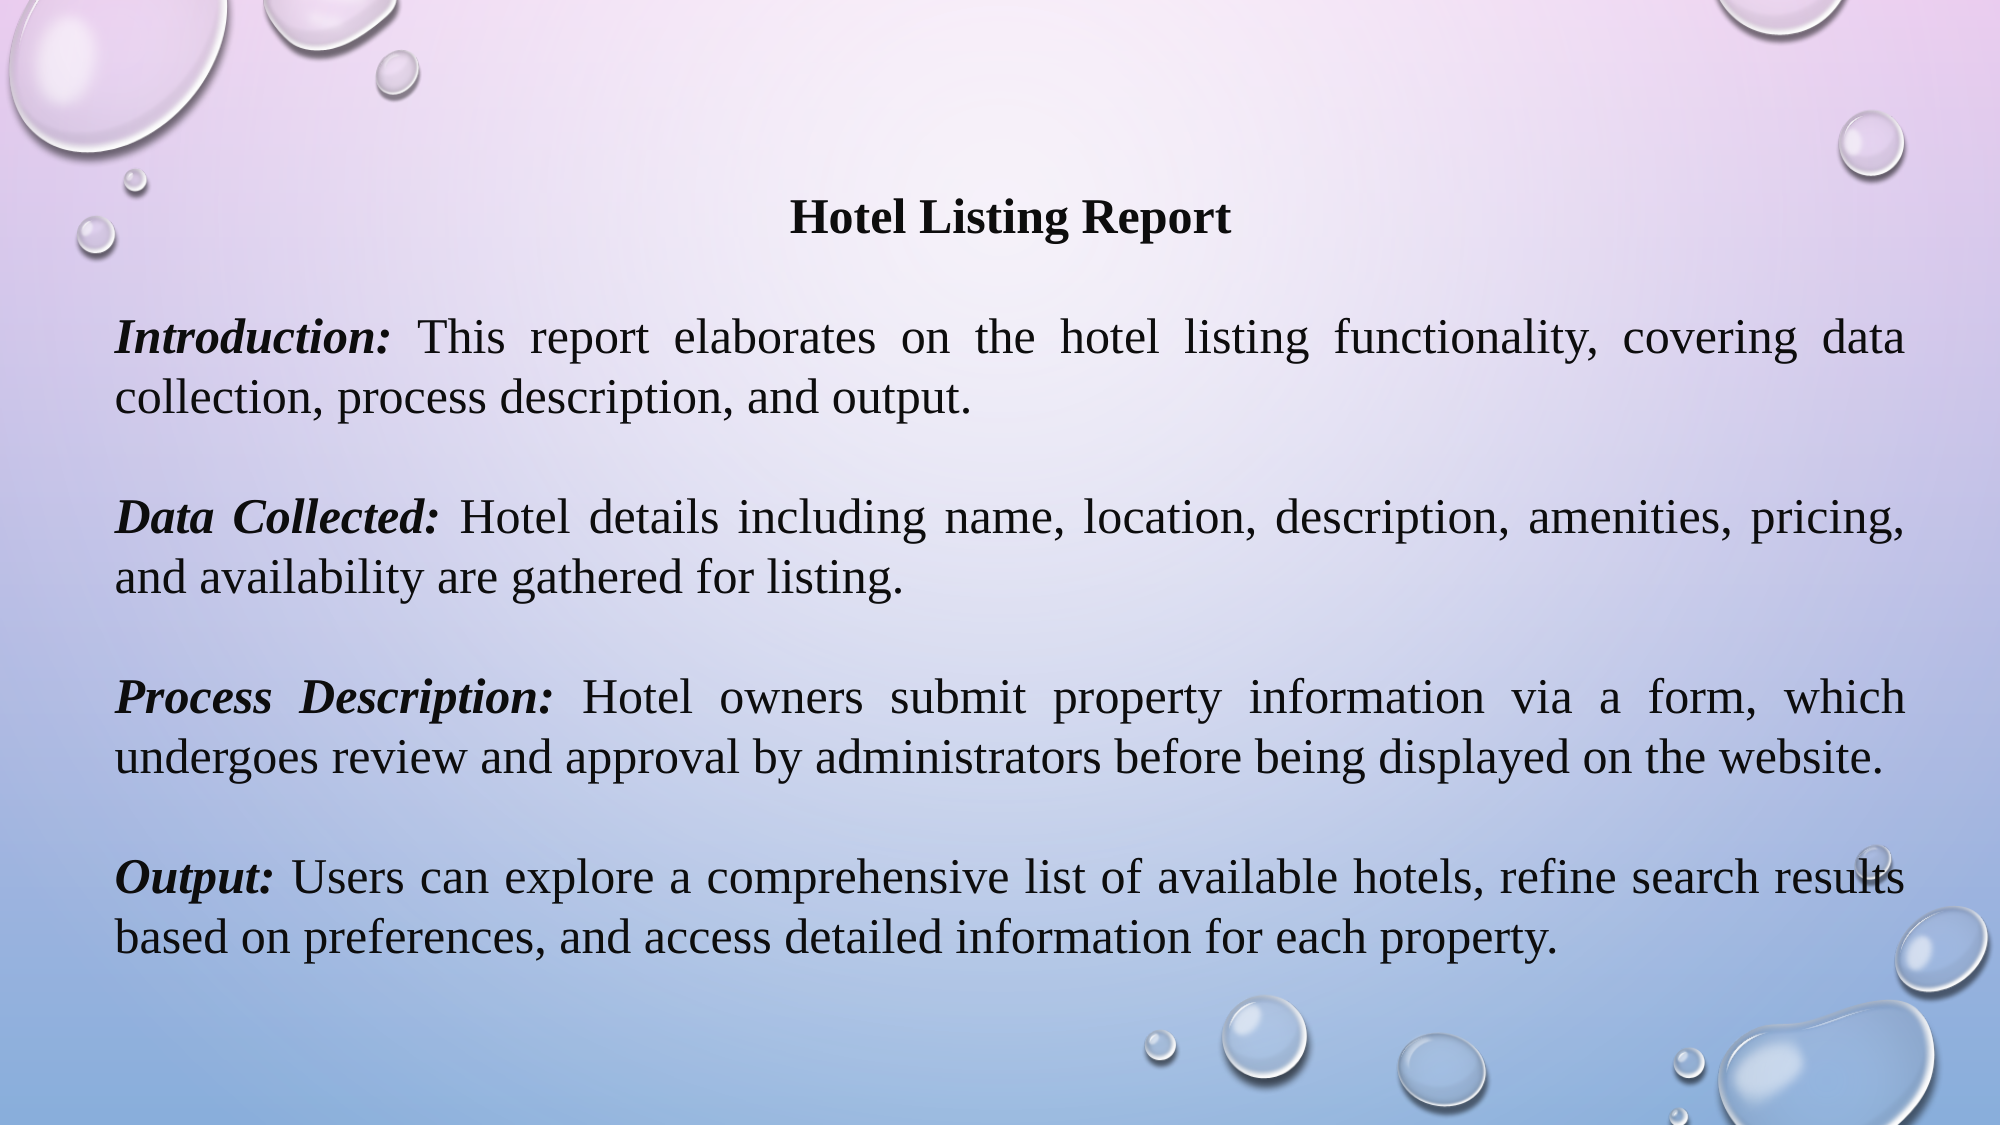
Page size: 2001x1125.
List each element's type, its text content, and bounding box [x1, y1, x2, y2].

picture [0, 0, 2000, 1125]
text_box Hotel Listing Report Introduction: This report elaborates on the hotel listing functionality, covering data collection, process description, and output. Data Collected: Hotel details including name, location, description, amenities, pricing, and availability are gathered for listing. Process Description: Hotel owners submit property information via a form, which undergoes review and approval by administrators before being displayed on the website. Output: Users can explore a comprehensive list of available hotels, refine search results based on preferences, and access detailed information for each property. [99, 176, 1922, 1032]
